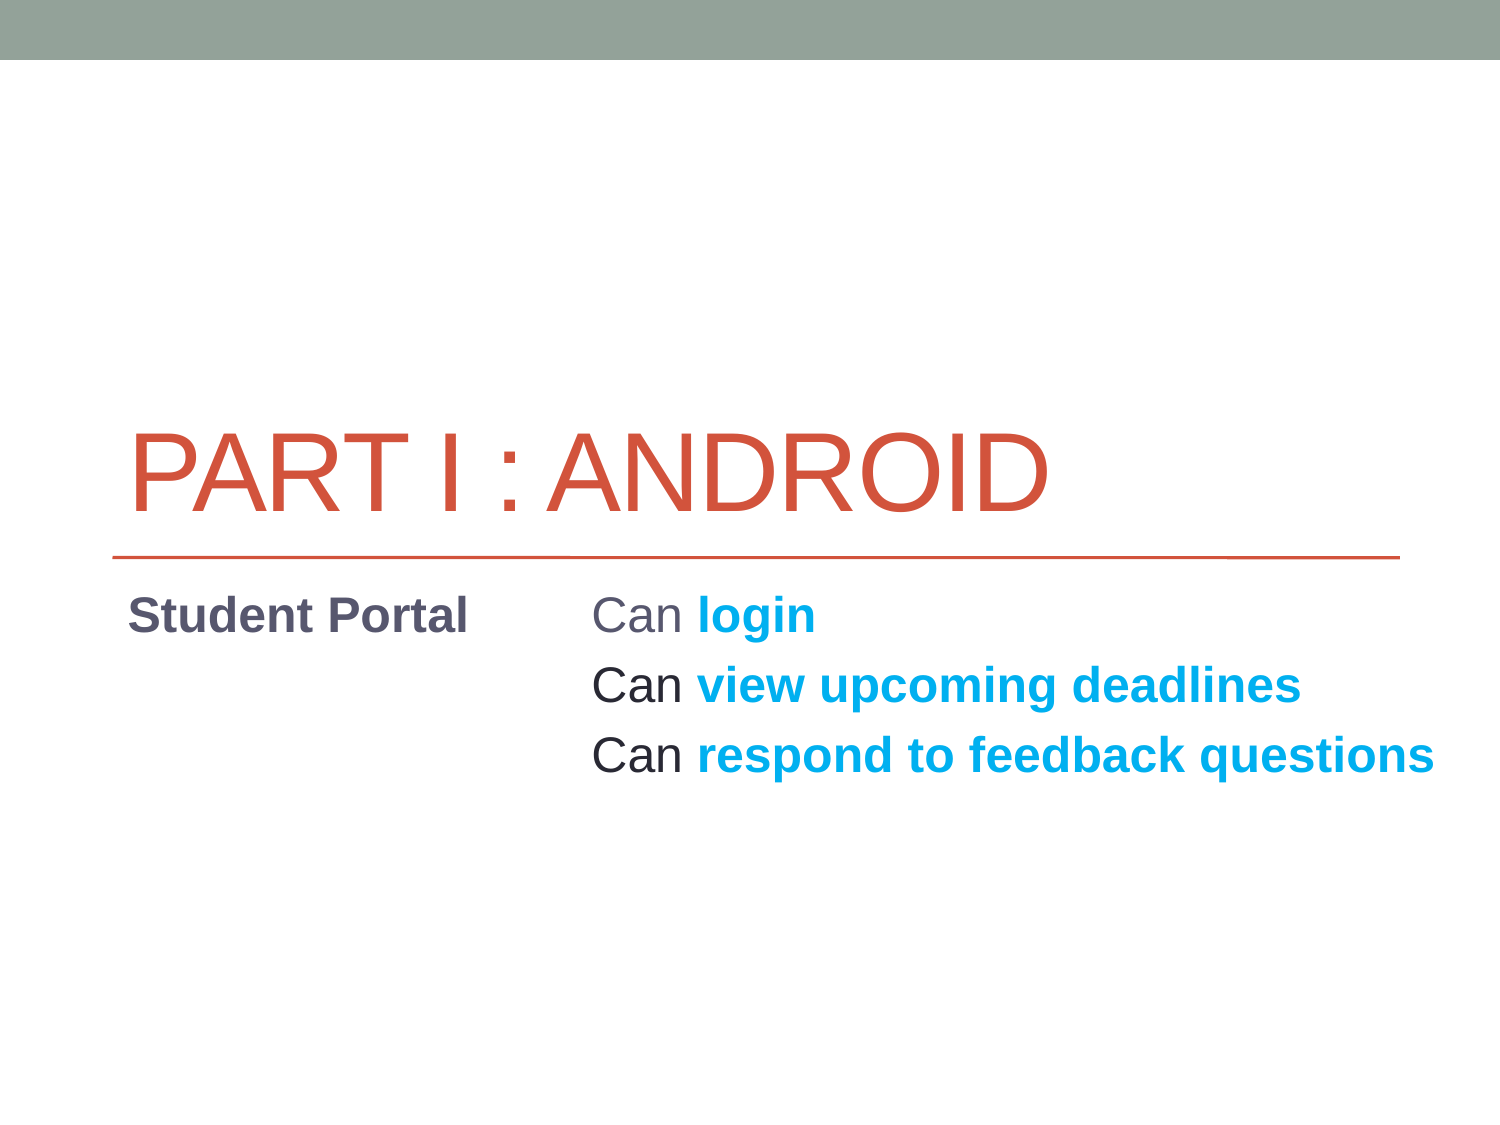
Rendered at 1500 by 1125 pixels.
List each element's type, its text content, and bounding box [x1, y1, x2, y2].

title Part I : android [112, 224, 1400, 542]
subtitle Student Portal Can login Can view upcoming deadlines Can respond to feedback questions [112, 575, 1500, 863]
